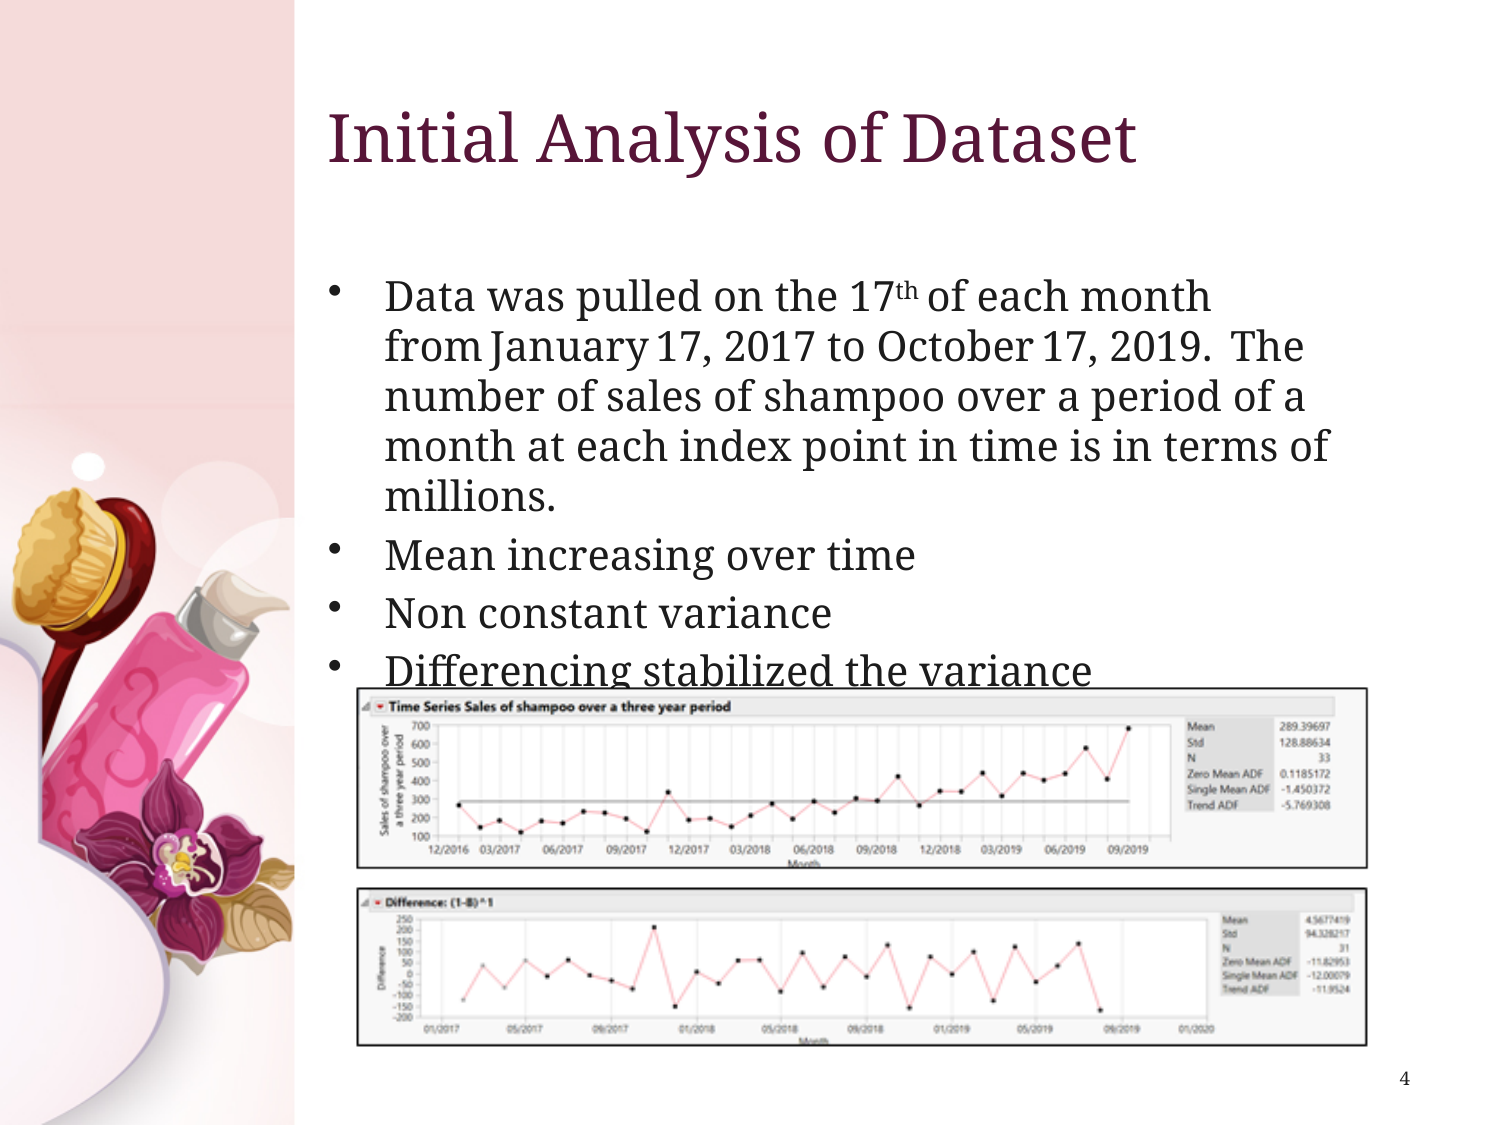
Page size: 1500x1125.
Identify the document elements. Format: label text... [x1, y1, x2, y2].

title Initial Analysis of Dataset [312, 78, 1436, 195]
slide_number 4 [1074, 1058, 1425, 1103]
picture [0, 0, 1500, 1125]
list Data was pulled on the 17th of each month from January 17, 2017 to October 17, 2019. The number of sales of shampoo over a period of a month at each index point in time is in terms of millions. Mean increasing over time Non constant variance Differencing stabilized the variance [312, 262, 1425, 493]
